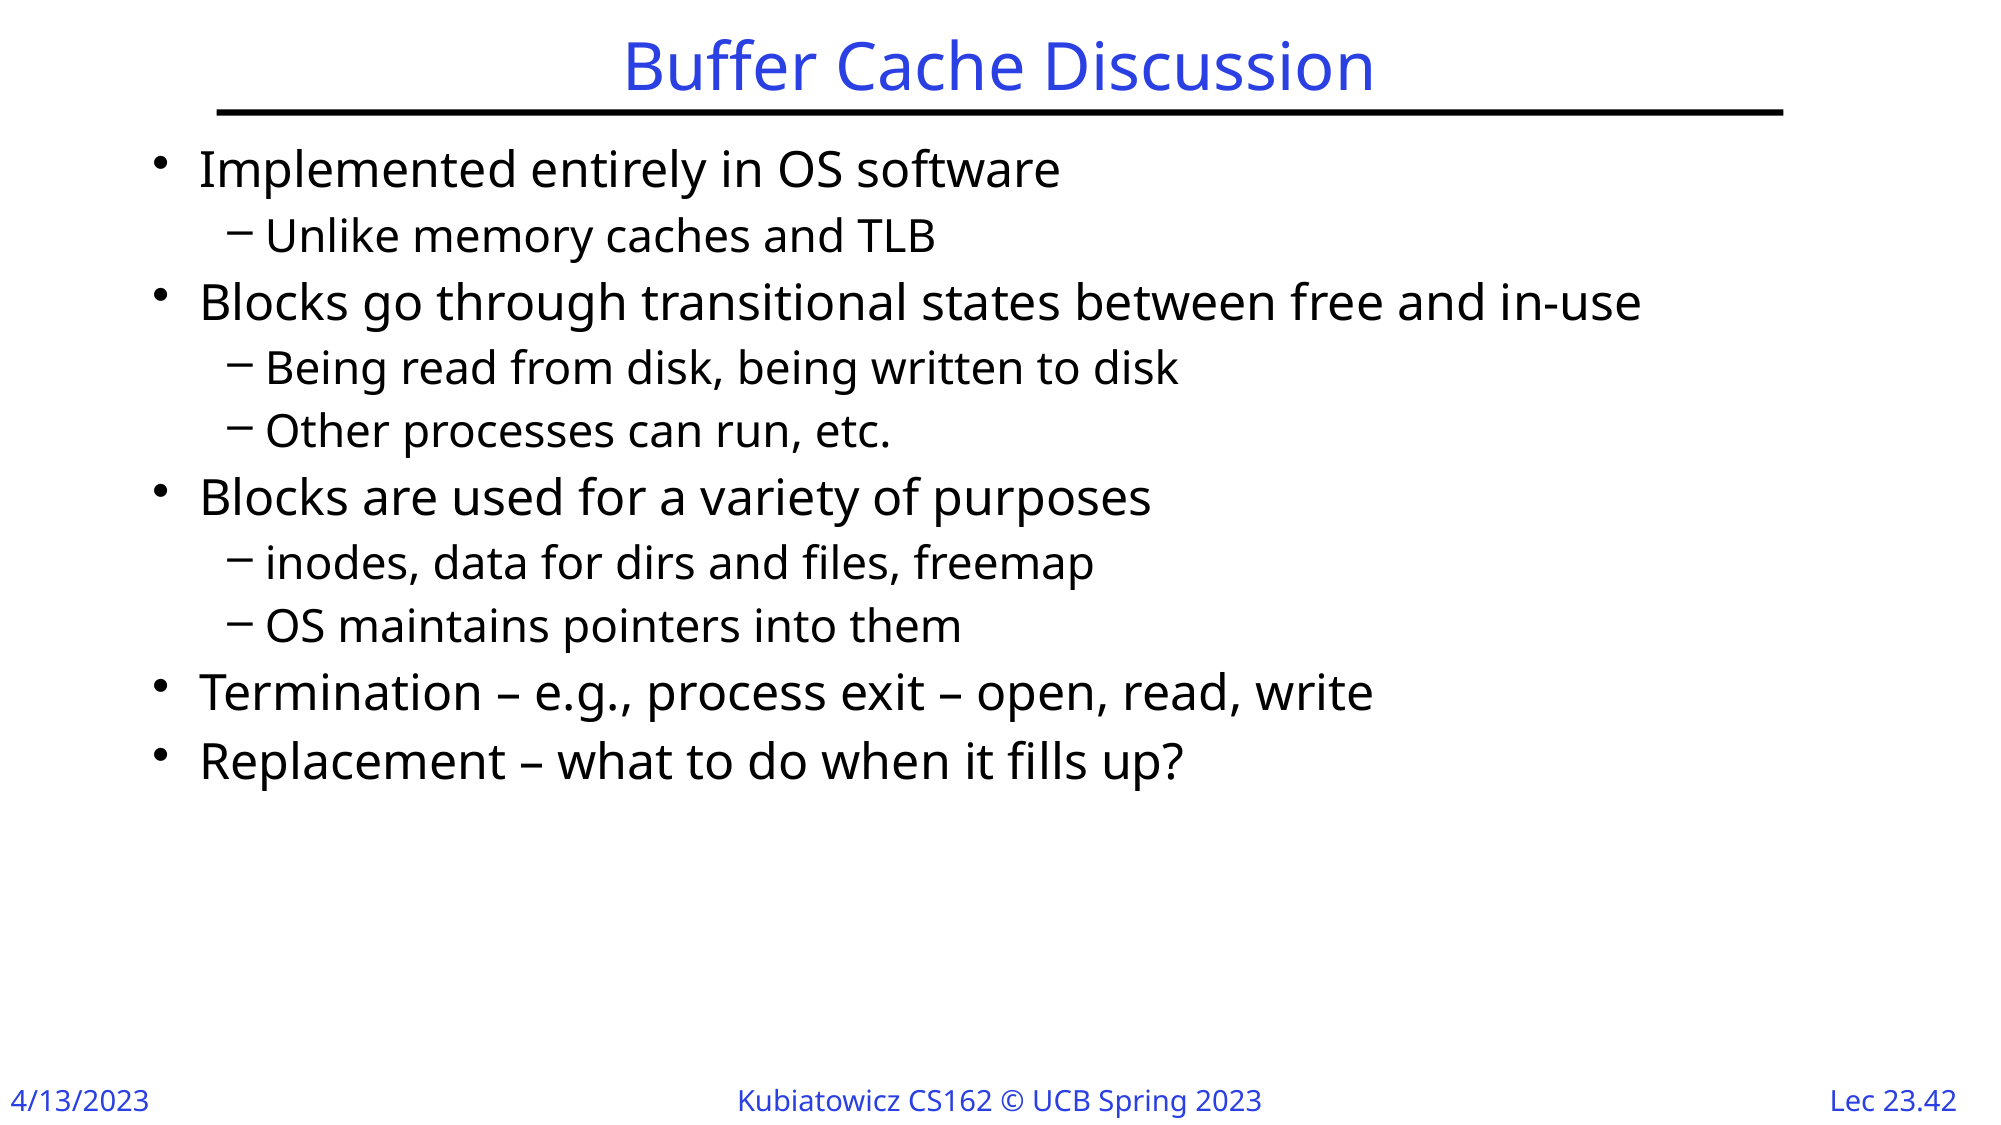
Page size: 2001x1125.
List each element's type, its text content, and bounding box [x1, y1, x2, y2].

list Implemented entirely in OS software Unlike memory caches and TLB Blocks go through transitional states between free and in-use Being read from disk, being written to disk Other processes can run, etc. Blocks are used for a variety of purposes inodes, data for dirs and files, freemap OS maintains pointers into them Termination – e.g., process exit – open, read, write Replacement – what to do when it fills up? [137, 137, 1838, 975]
title Buffer Cache Discussion [324, 24, 1675, 113]
